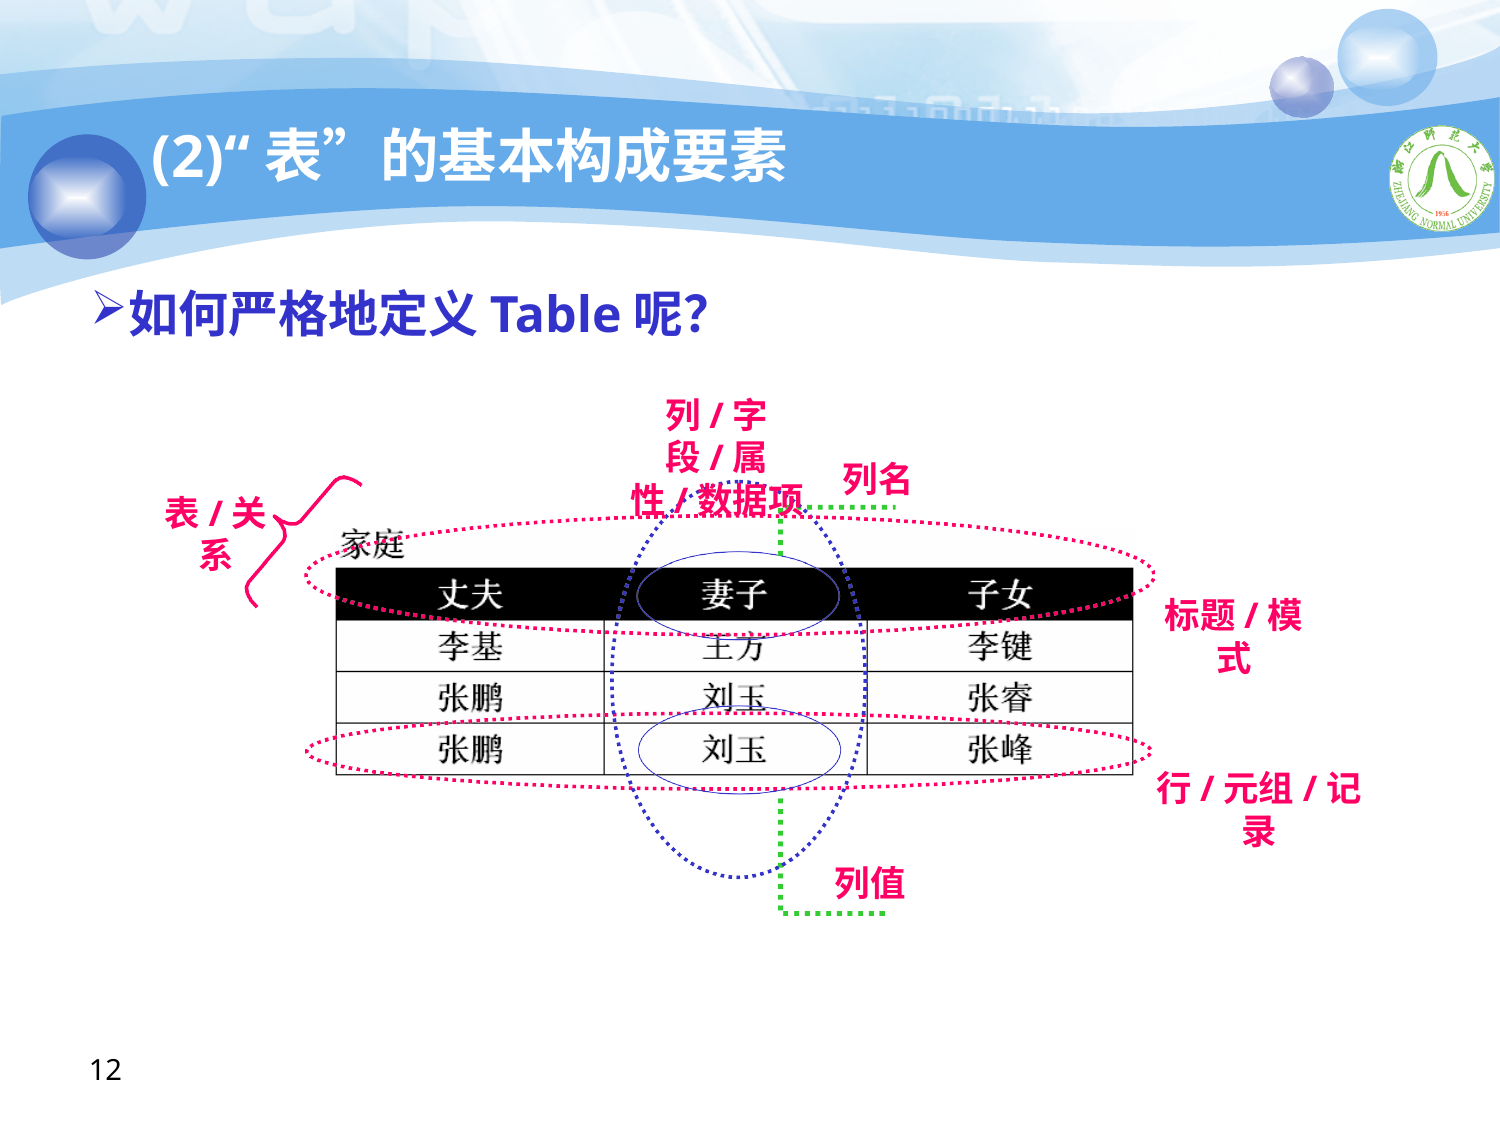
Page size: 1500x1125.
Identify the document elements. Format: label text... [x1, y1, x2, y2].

text_box [244, 475, 1156, 917]
text_box 如何严格地定义Table呢？ [88, 281, 939, 343]
slide_number 12 [41, 1023, 138, 1099]
picture [0, 0, 1500, 113]
title (2)“表”的基本构成要素 [151, 50, 1100, 249]
text_box 列值 [831, 858, 907, 904]
text_box 表/关系 [151, 489, 279, 576]
text_box 列/字段/属 性/数据项 [626, 391, 806, 521]
text_box 列名 [840, 455, 916, 475]
text_box 标题/模式 [1151, 591, 1315, 679]
picture [1388, 125, 1495, 232]
text_box 行/元组/记录 [1150, 764, 1366, 852]
